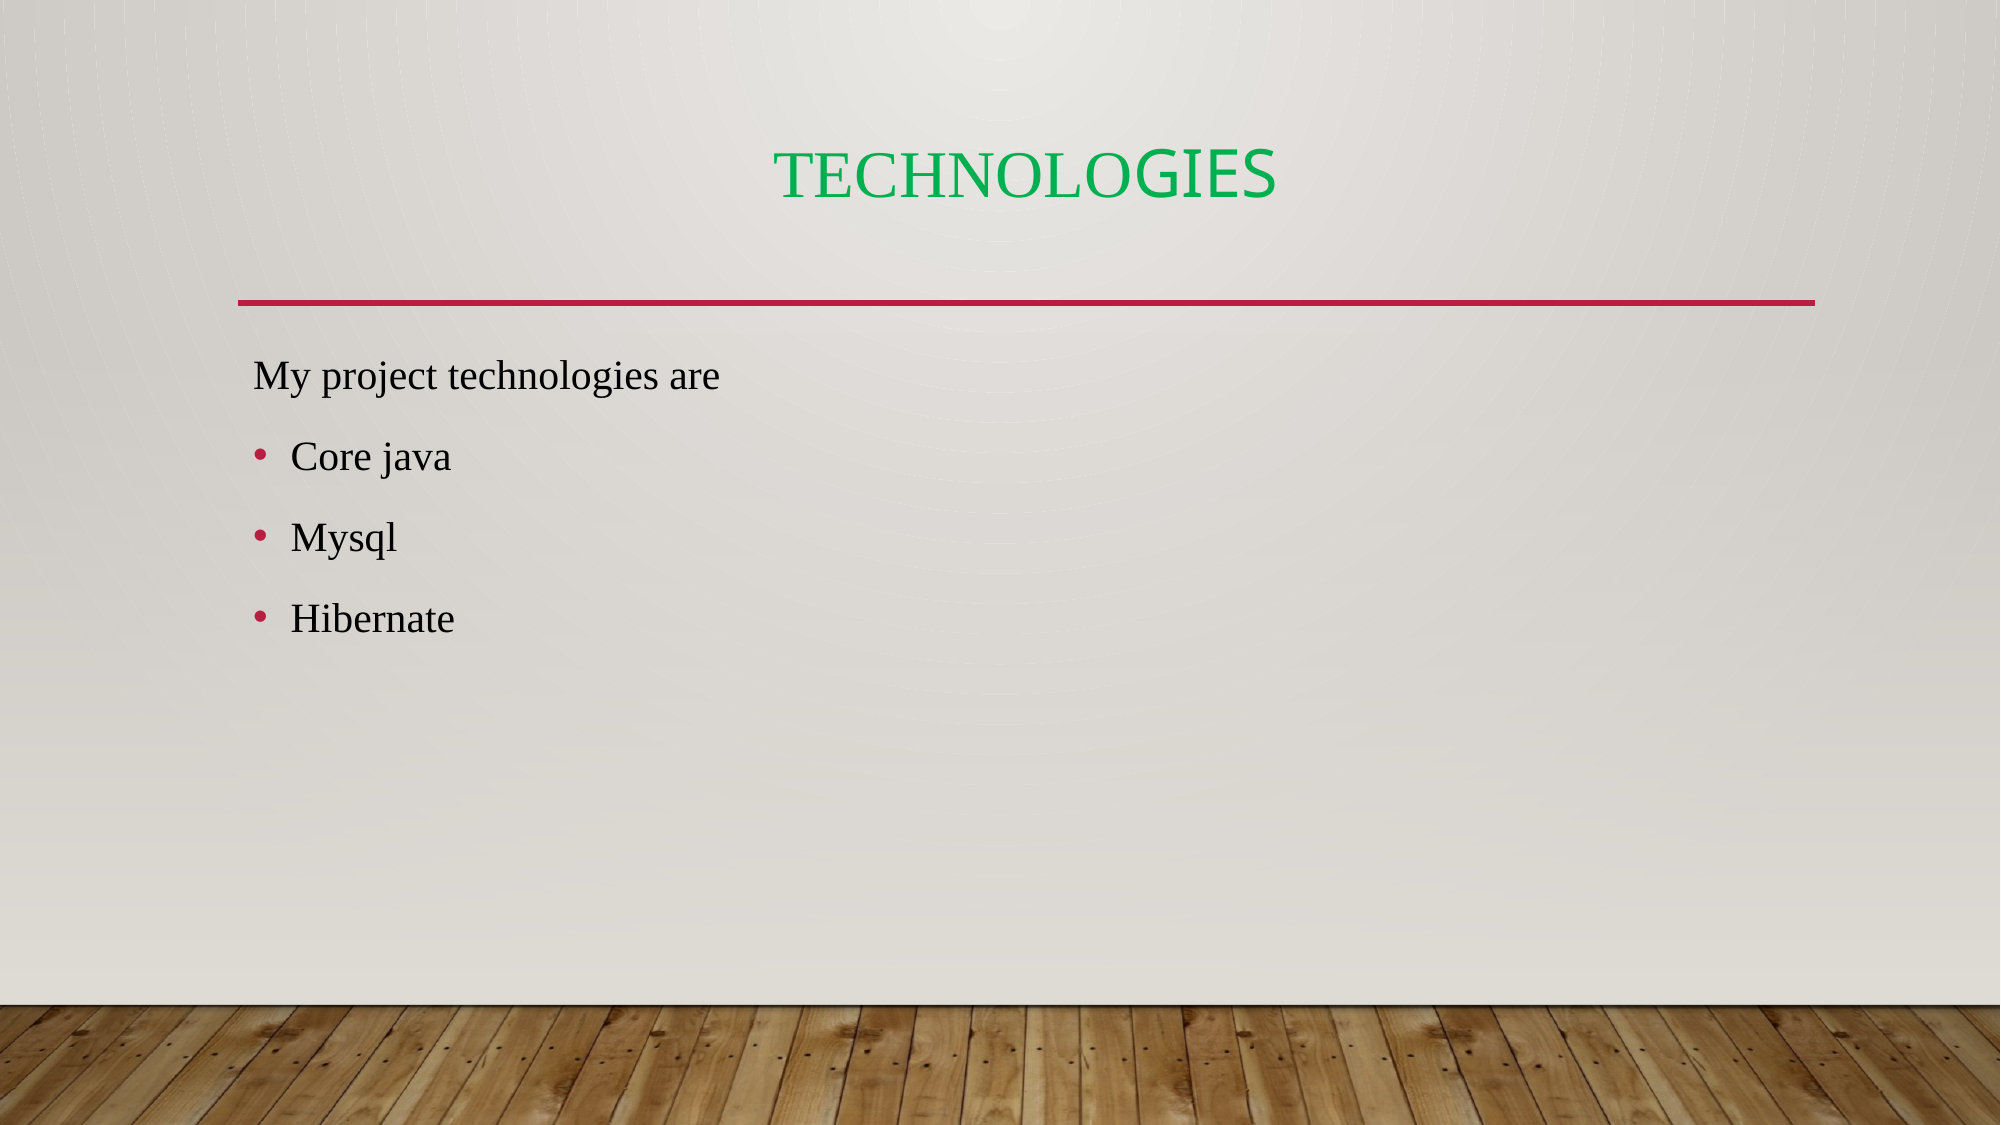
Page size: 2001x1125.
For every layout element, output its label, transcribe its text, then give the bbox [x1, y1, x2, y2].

title technologies [238, 131, 1814, 305]
picture [0, 1005, 2000, 1125]
list My project technologies are Core java Mysql Hibernate [238, 330, 1814, 897]
